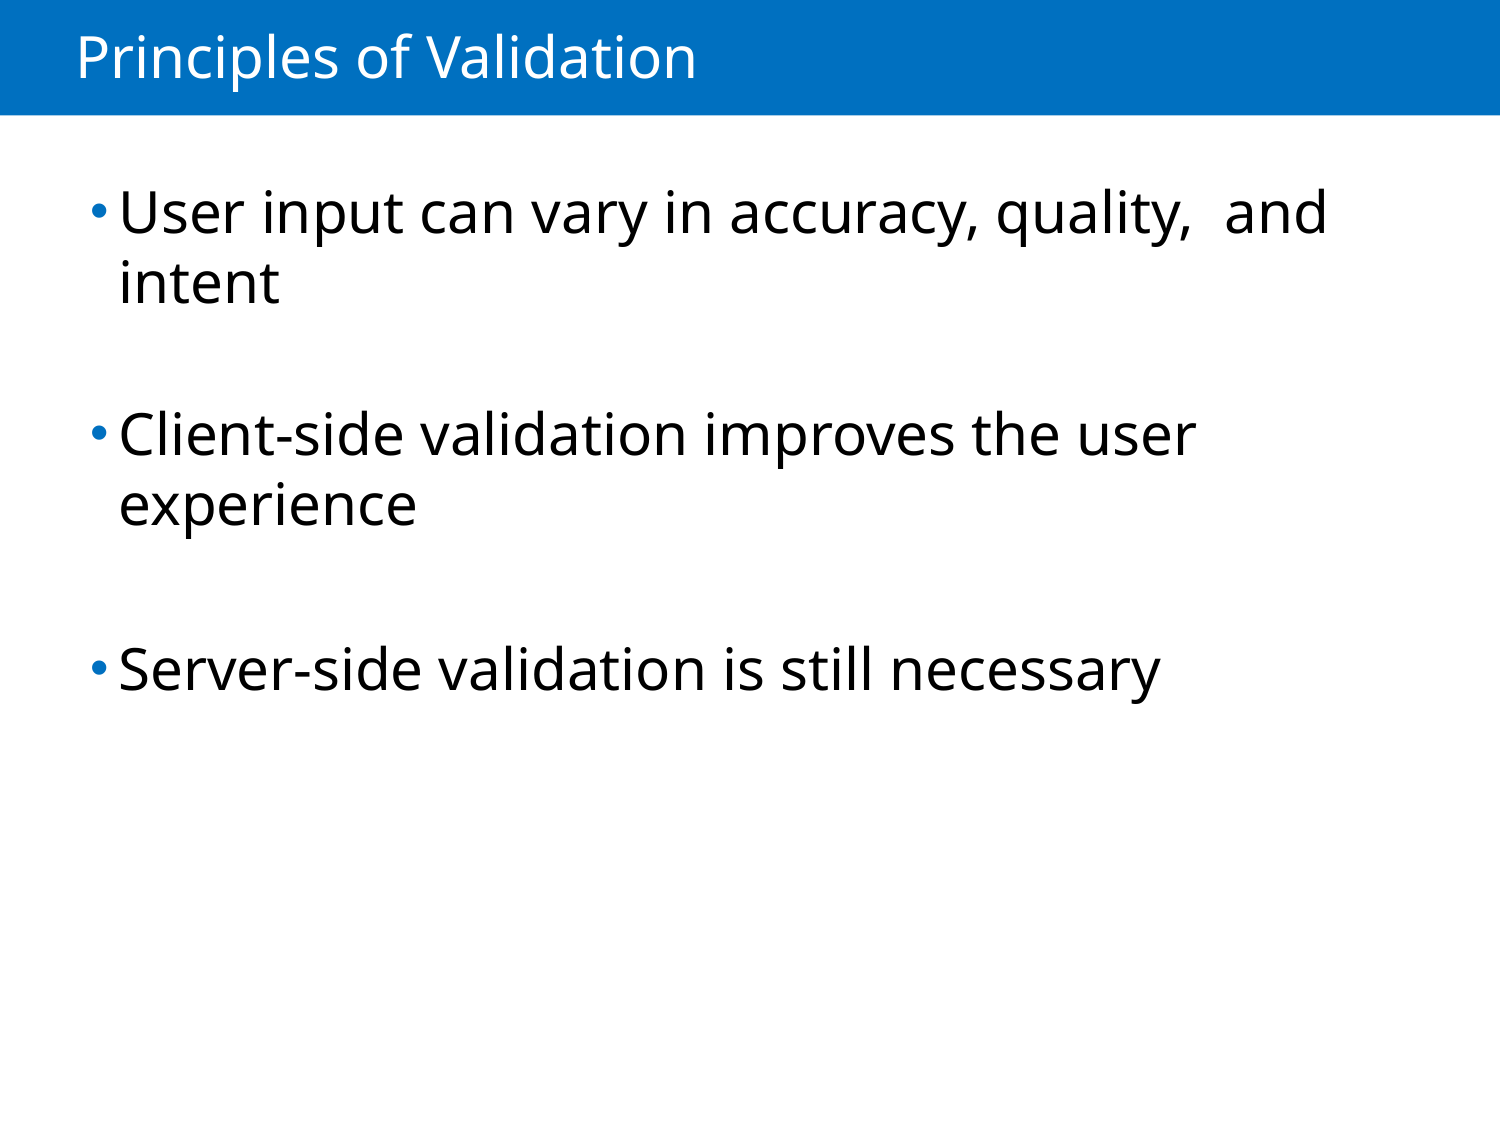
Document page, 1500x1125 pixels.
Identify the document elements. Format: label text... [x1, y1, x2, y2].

title Principles of Validation [75, 0, 1351, 122]
text_box User input can vary in accuracy, quality, and intent Client-side validation improves the user experience Server-side validation is still necessary [75, 167, 1408, 1012]
